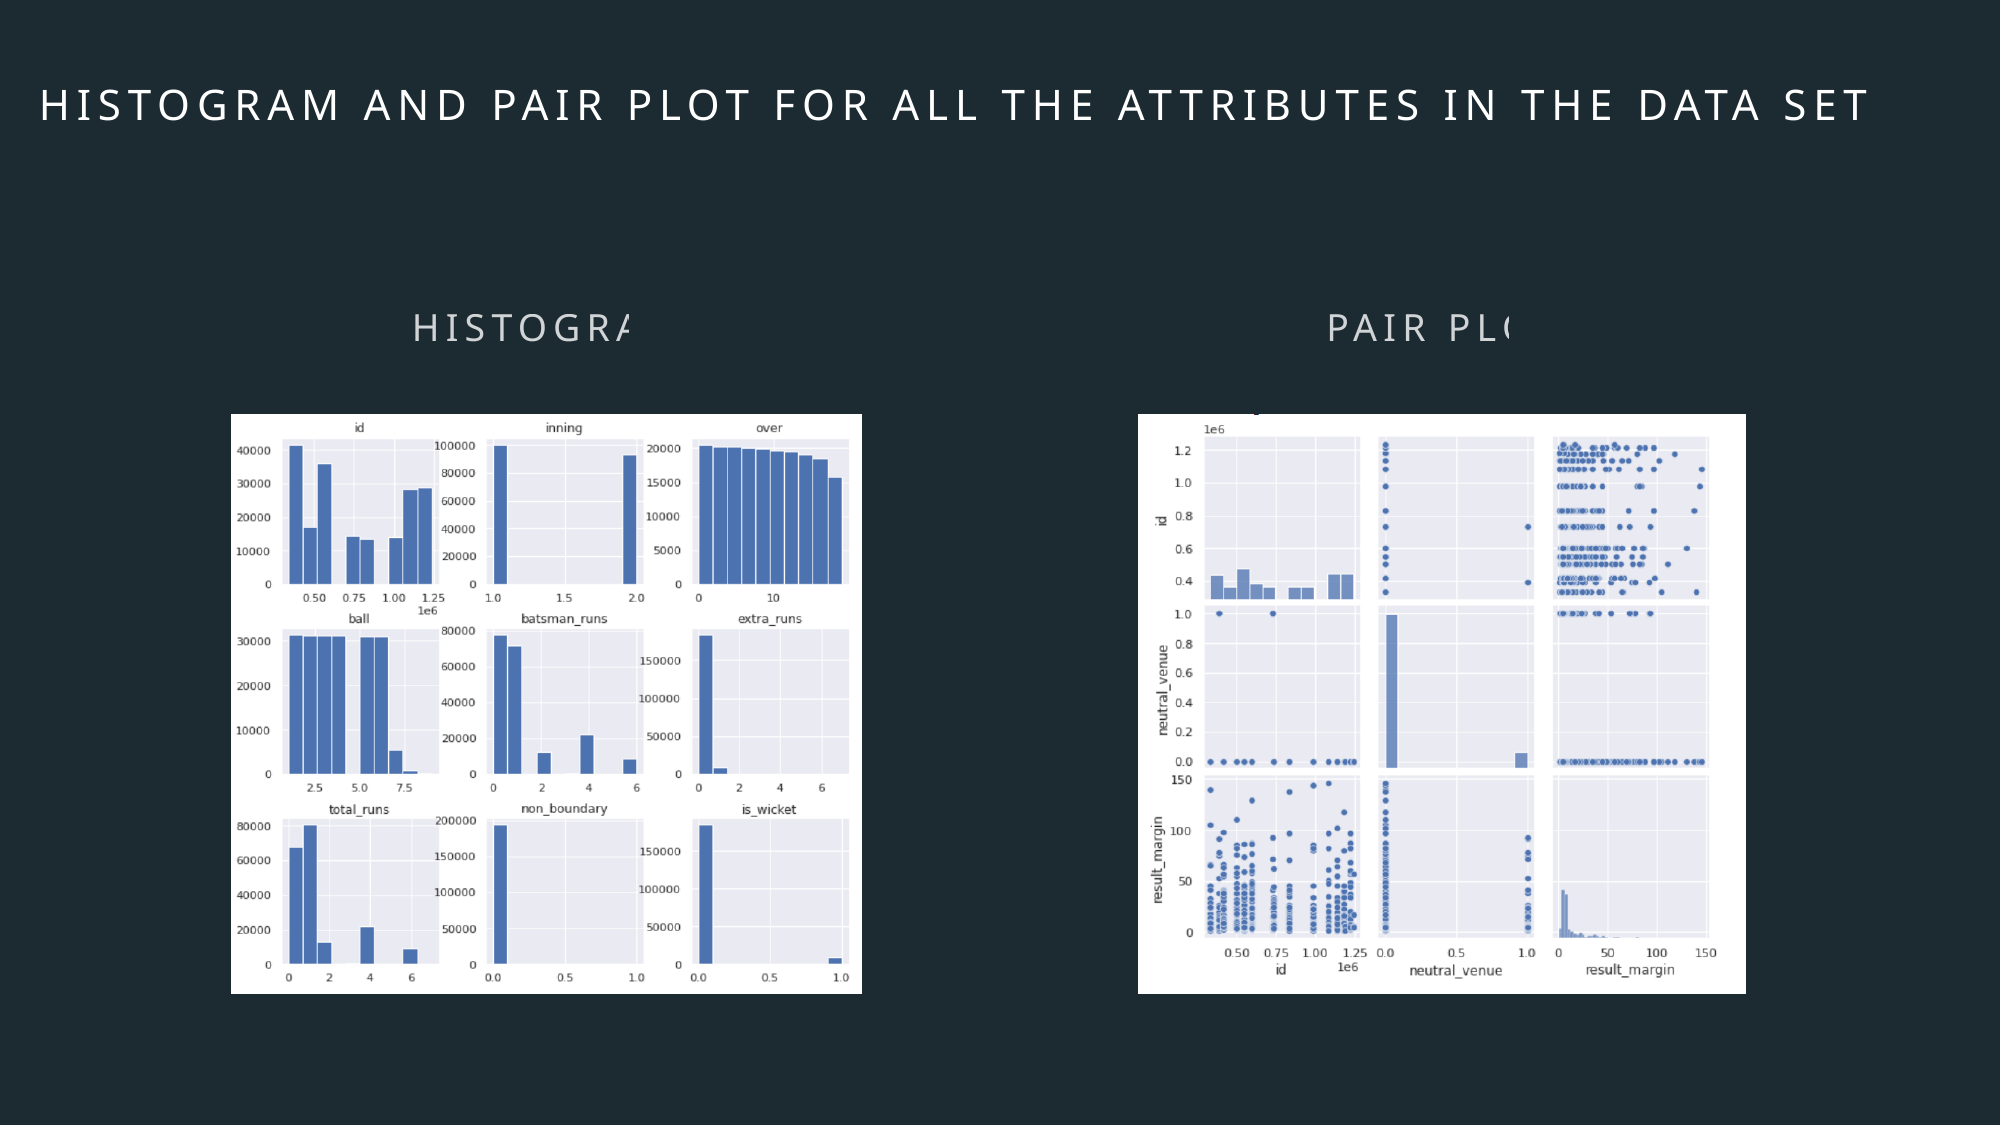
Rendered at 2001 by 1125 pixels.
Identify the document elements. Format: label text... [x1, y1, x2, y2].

list Pair plot [1052, 303, 1832, 396]
list histogram [156, 303, 936, 396]
picture [230, 414, 862, 994]
title Histogram and Pair Plot for all the attributes in the data set [38, 77, 1962, 186]
picture [1138, 414, 1746, 994]
